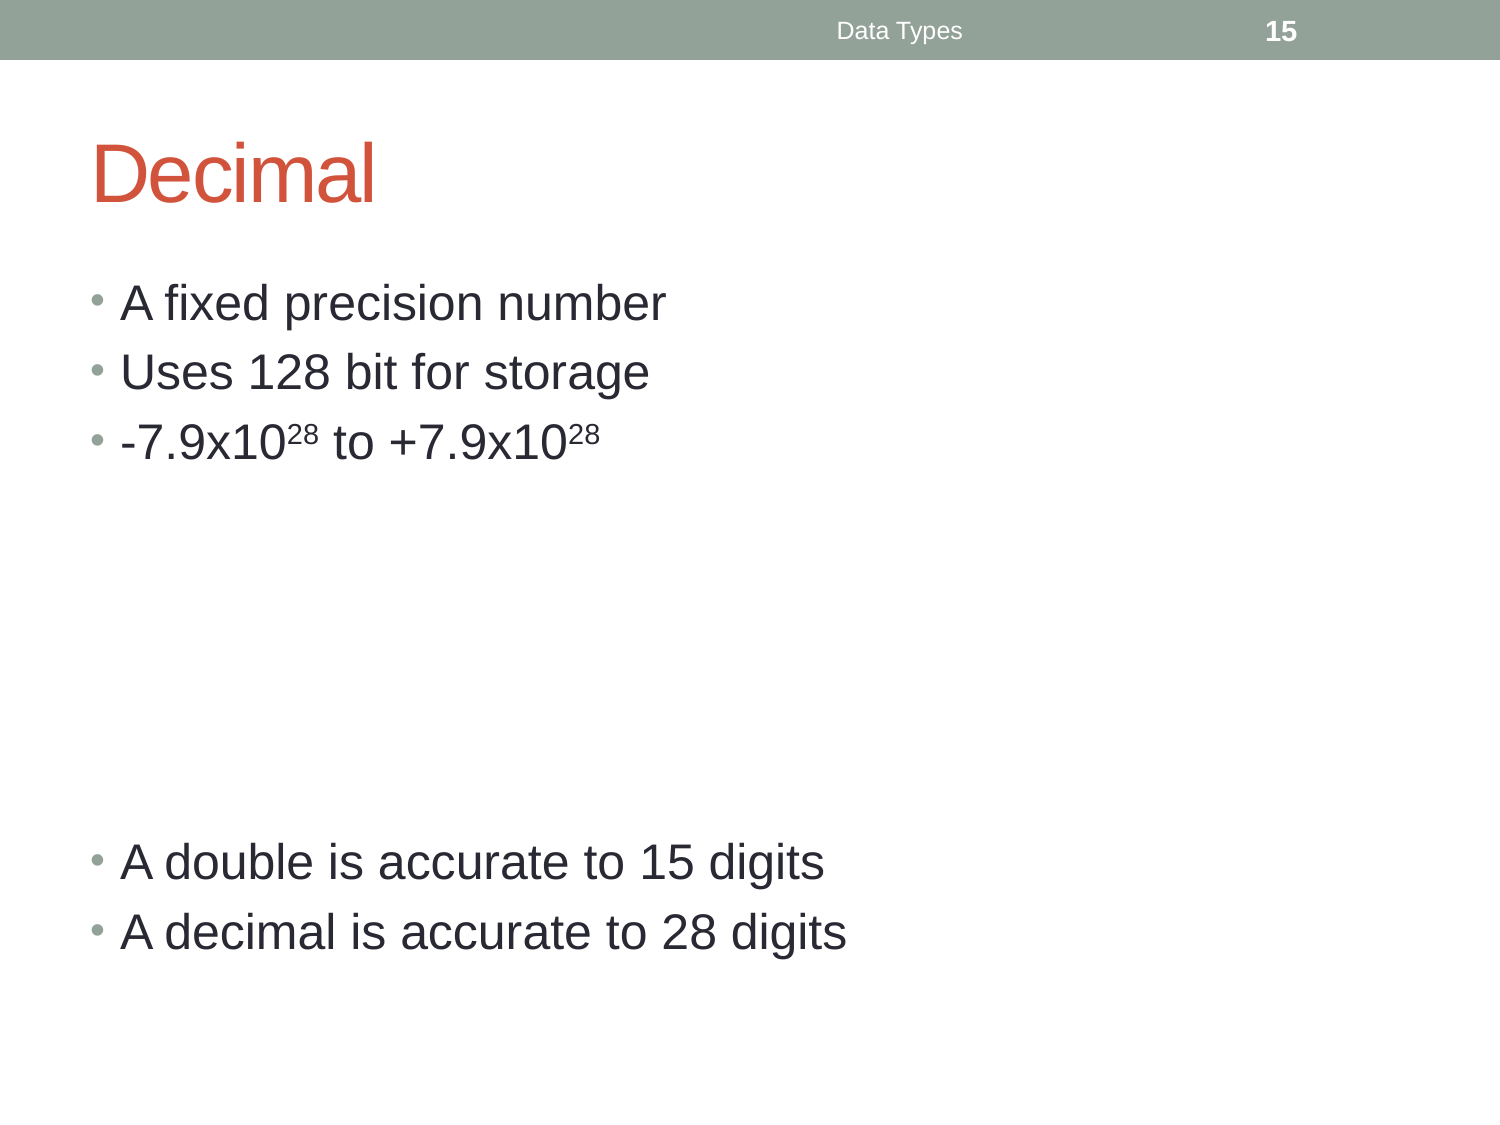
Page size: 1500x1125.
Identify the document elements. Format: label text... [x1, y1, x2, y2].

footer Data Types [562, 3, 1238, 57]
list A fixed precision number Uses 128 bit for storage -7.9x1028 to +7.9x1028 A double is accurate to 15 digits A decimal is accurate to 28 digits [75, 262, 1425, 1063]
slide_number 15 [1250, 3, 1425, 57]
title Decimal [75, 87, 1425, 250]
